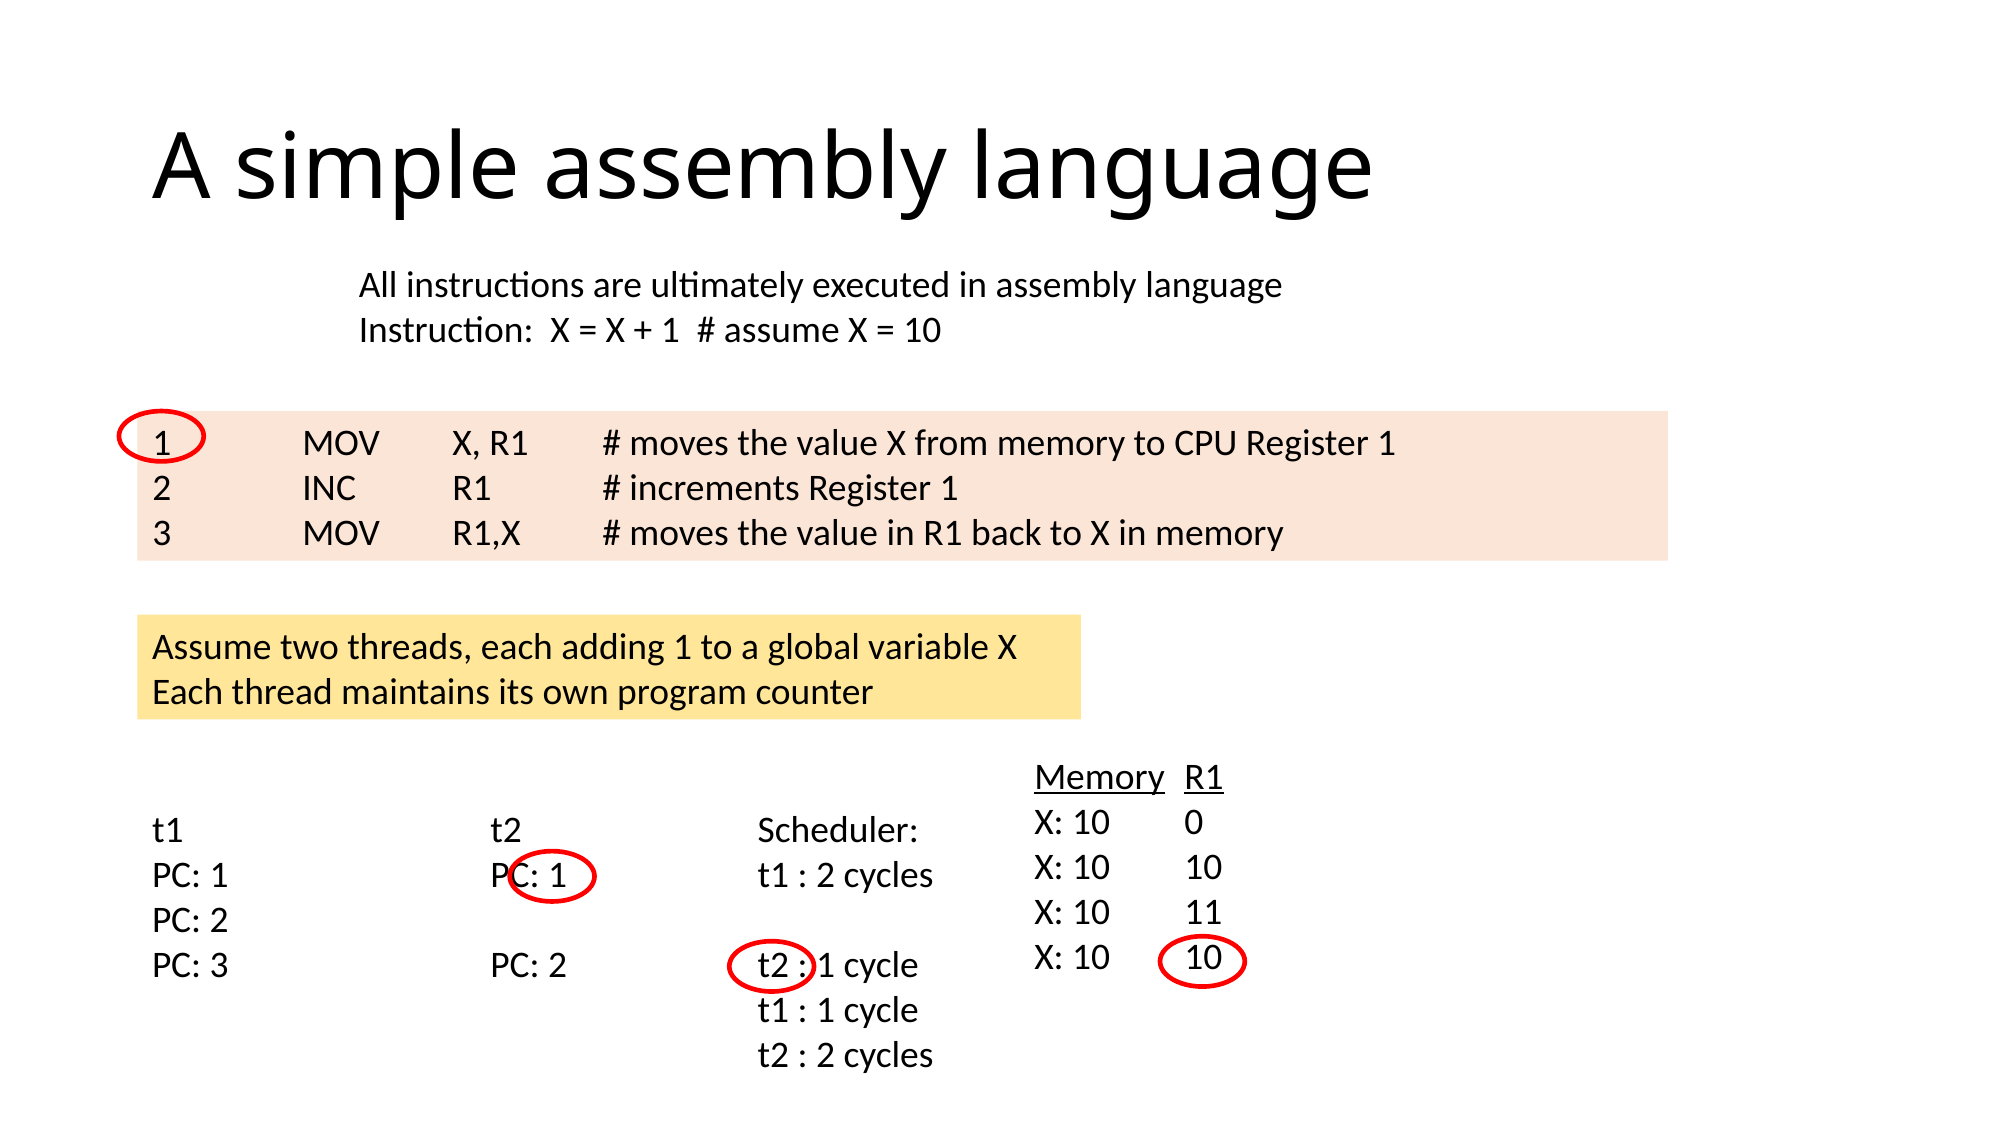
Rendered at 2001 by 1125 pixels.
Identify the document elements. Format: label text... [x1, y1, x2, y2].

text_box [117, 409, 205, 463]
text_box 1 MOV X, R1 # moves the value X from memory to CPU Register 1 2 INC R1 # increments Register 1 3 MOV R1,X # moves the value in R1 back to X in memory [137, 410, 1668, 561]
text_box Memory R1 X: 10 0 X: 10 10 X: 10 11 X: 10 10 [1019, 744, 1386, 984]
text_box Scheduler: t1 : 2 cycles t2 : 1 cycle t1 : 1 cycle t2 : 2 cycles [742, 797, 981, 1082]
text_box t1 PC: 1 PC: 2 PC: 3 [137, 797, 375, 992]
text_box [1158, 935, 1246, 988]
text_box Assume two threads, each adding 1 to a global variable X Each thread maintains its own program counter [137, 614, 1081, 720]
title A simple assembly language [137, 59, 1863, 278]
text_box [508, 850, 596, 903]
text_box t2 PC: 1 PC: 2 [475, 797, 714, 992]
text_box All instructions are ultimately executed in assembly language Instruction: X = X + 1 # assume X = 10 [343, 252, 1482, 358]
text_box [728, 940, 816, 993]
